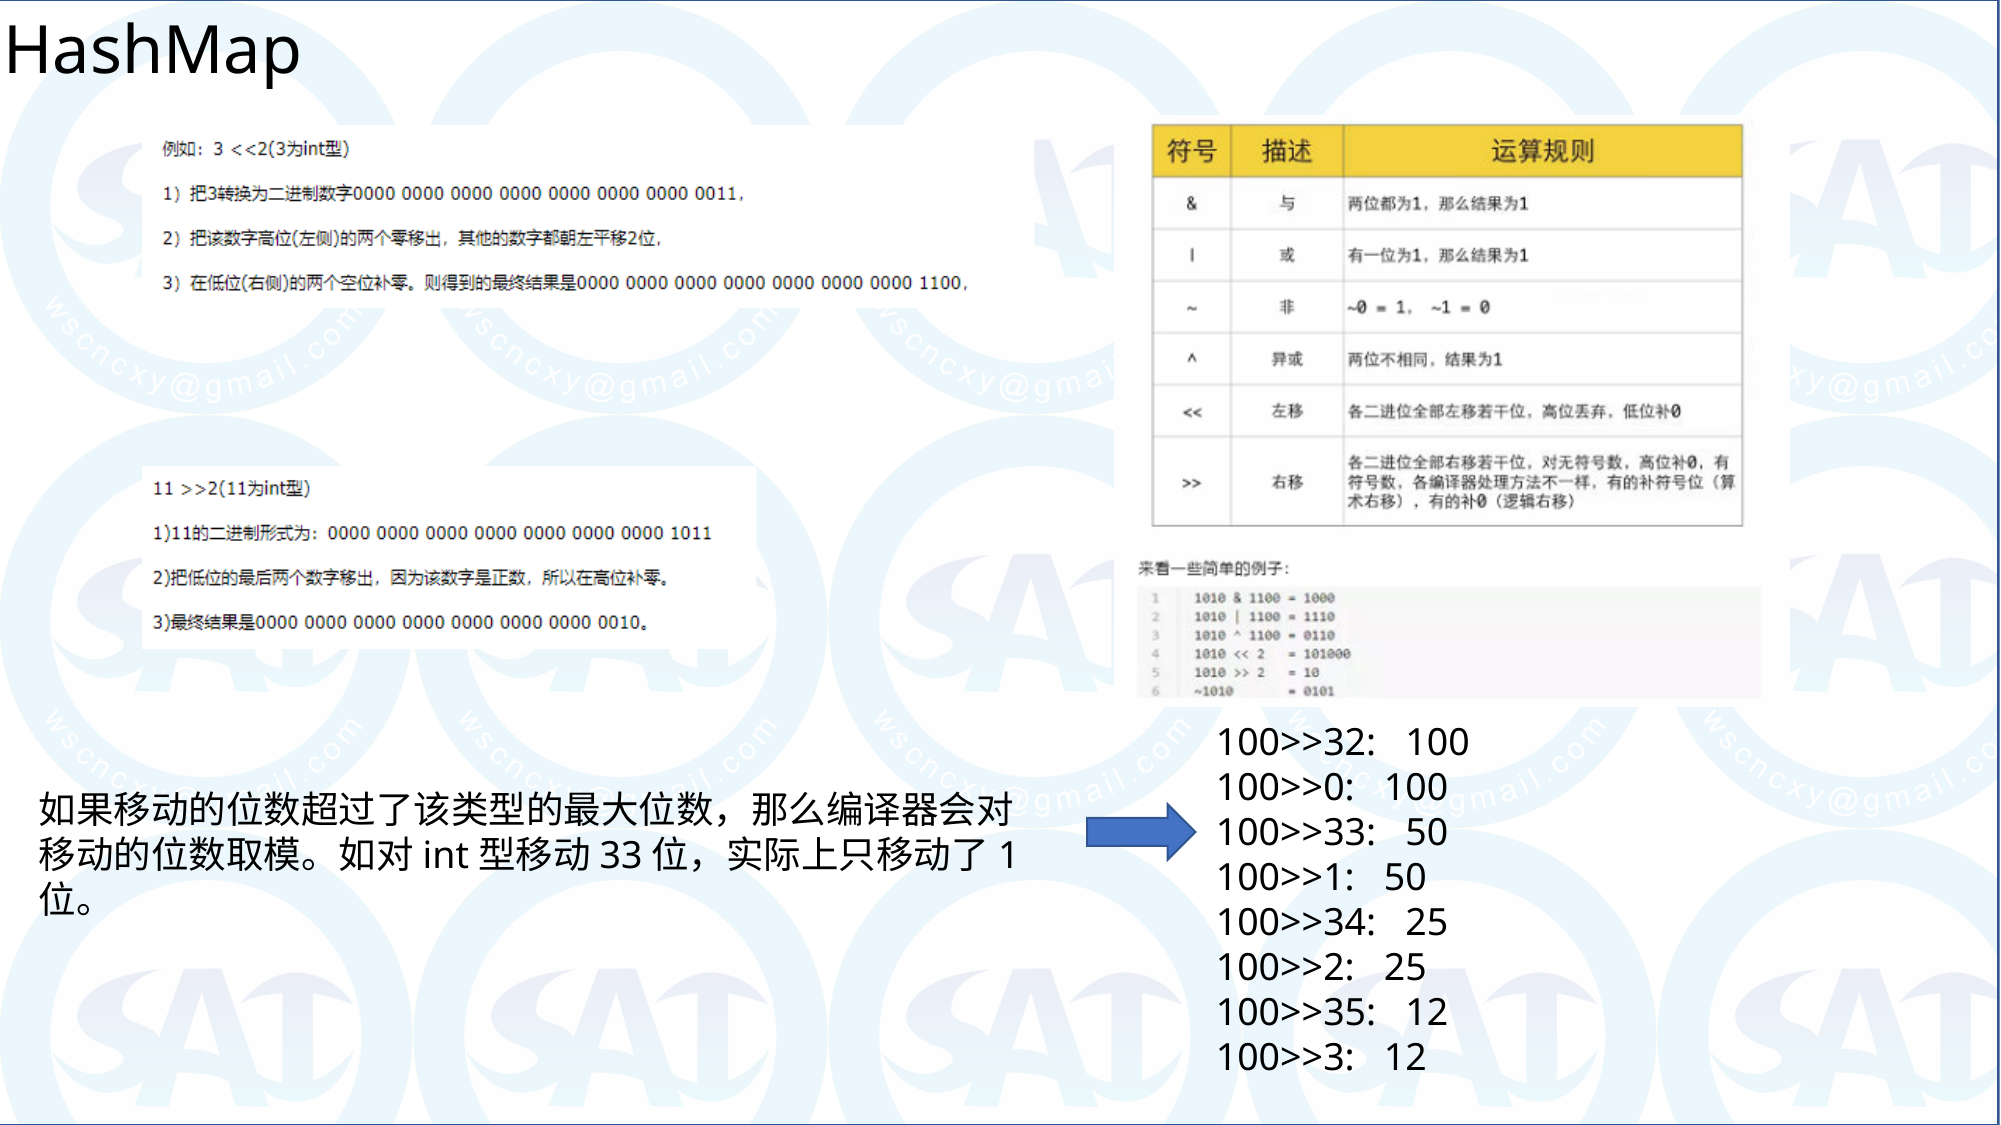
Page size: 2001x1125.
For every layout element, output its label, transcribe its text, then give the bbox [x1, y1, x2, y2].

picture [139, 464, 757, 650]
text_box HashMap [0, 0, 318, 95]
text_box 如果移动的位数超过了该类型的最大位数，那么编译器会对移动的位数取模。如对int型移动33位，实际上只移动了1位。 [23, 778, 1060, 929]
picture [1114, 115, 1790, 707]
text_box [1086, 801, 1197, 863]
picture [139, 122, 1035, 309]
text_box 100>>32: 100 100>>0: 100 100>>33: 50 100>>1: 50 100>>34: 25 100>>2: 25 100>>35: 12 100>>3: 12 [1201, 711, 1523, 1086]
